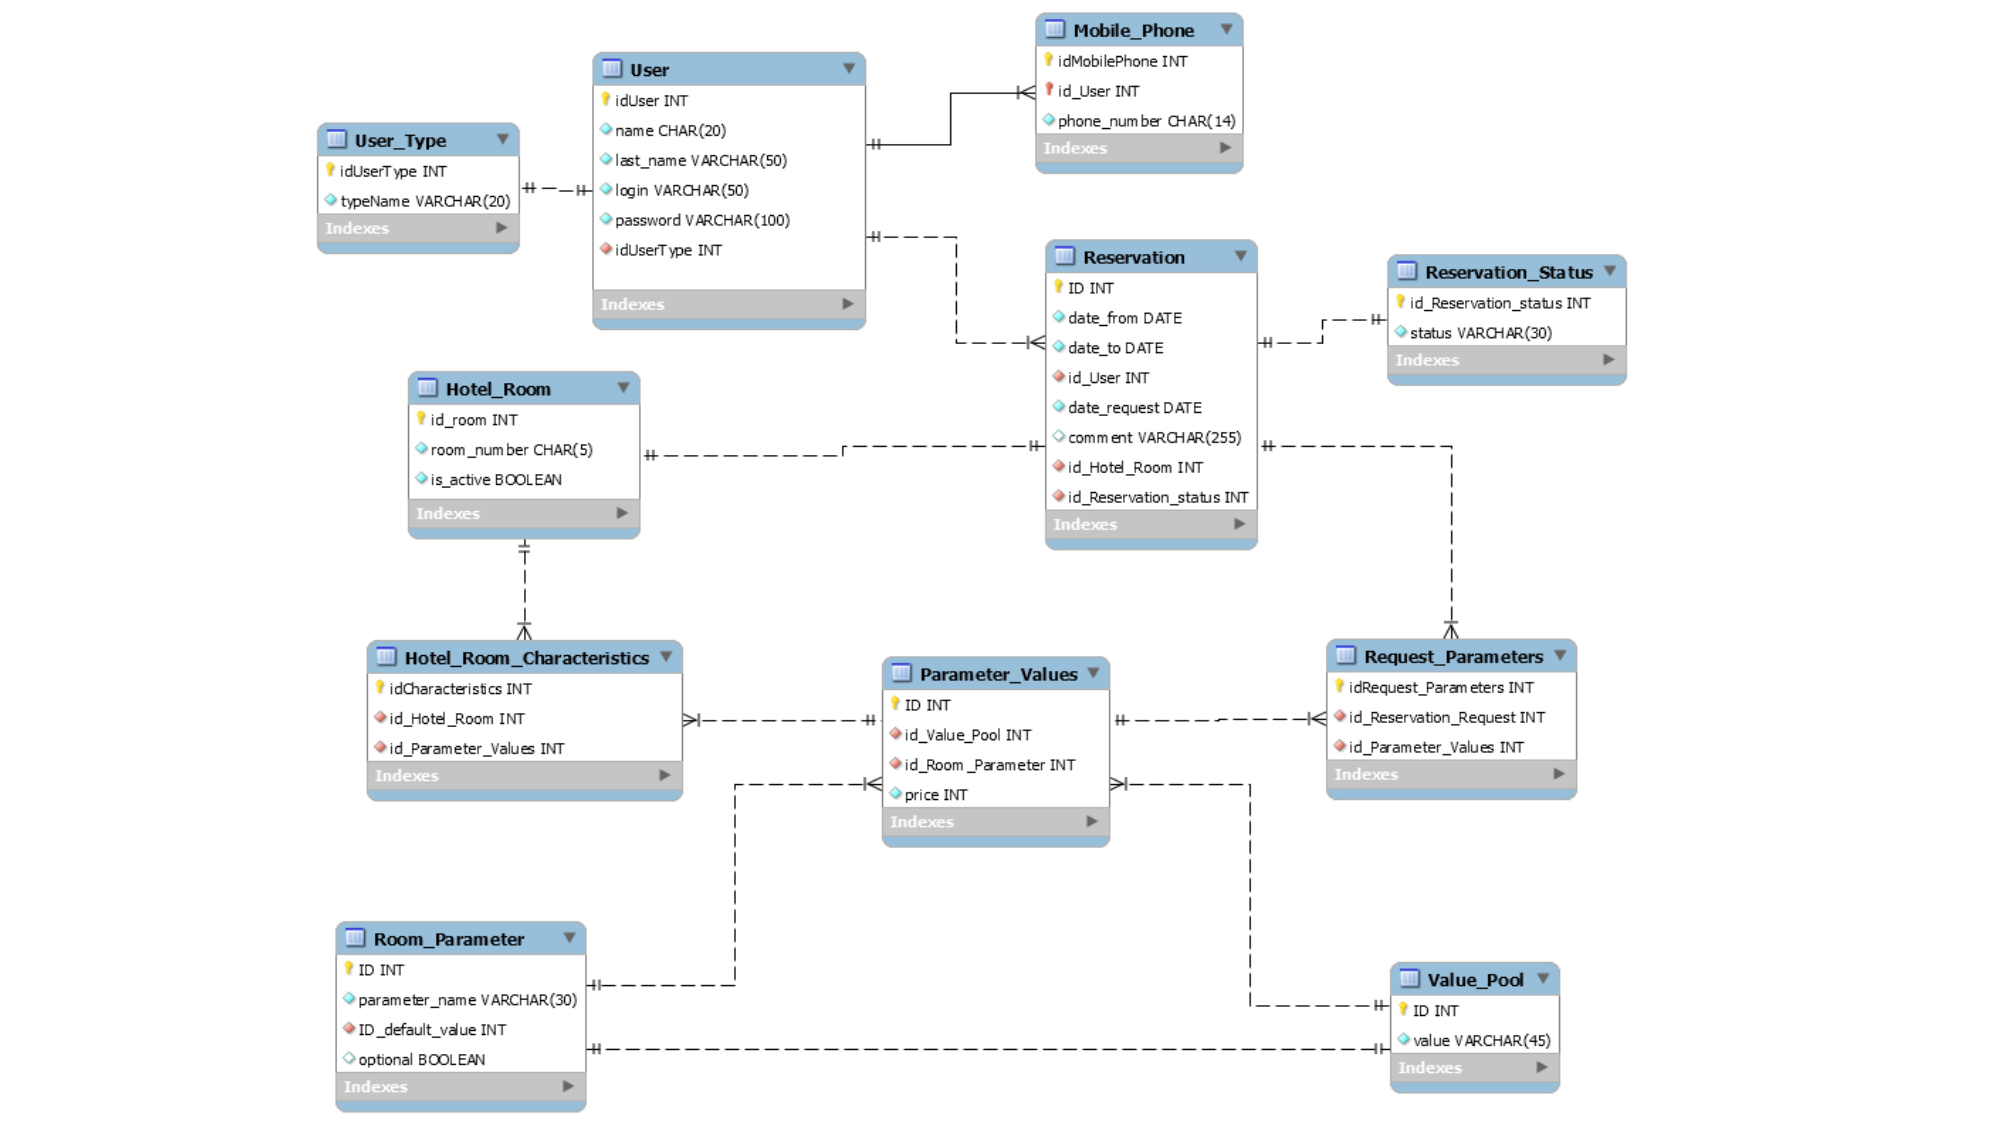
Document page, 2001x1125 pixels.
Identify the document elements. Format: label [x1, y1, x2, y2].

list [303, 0, 1640, 1125]
